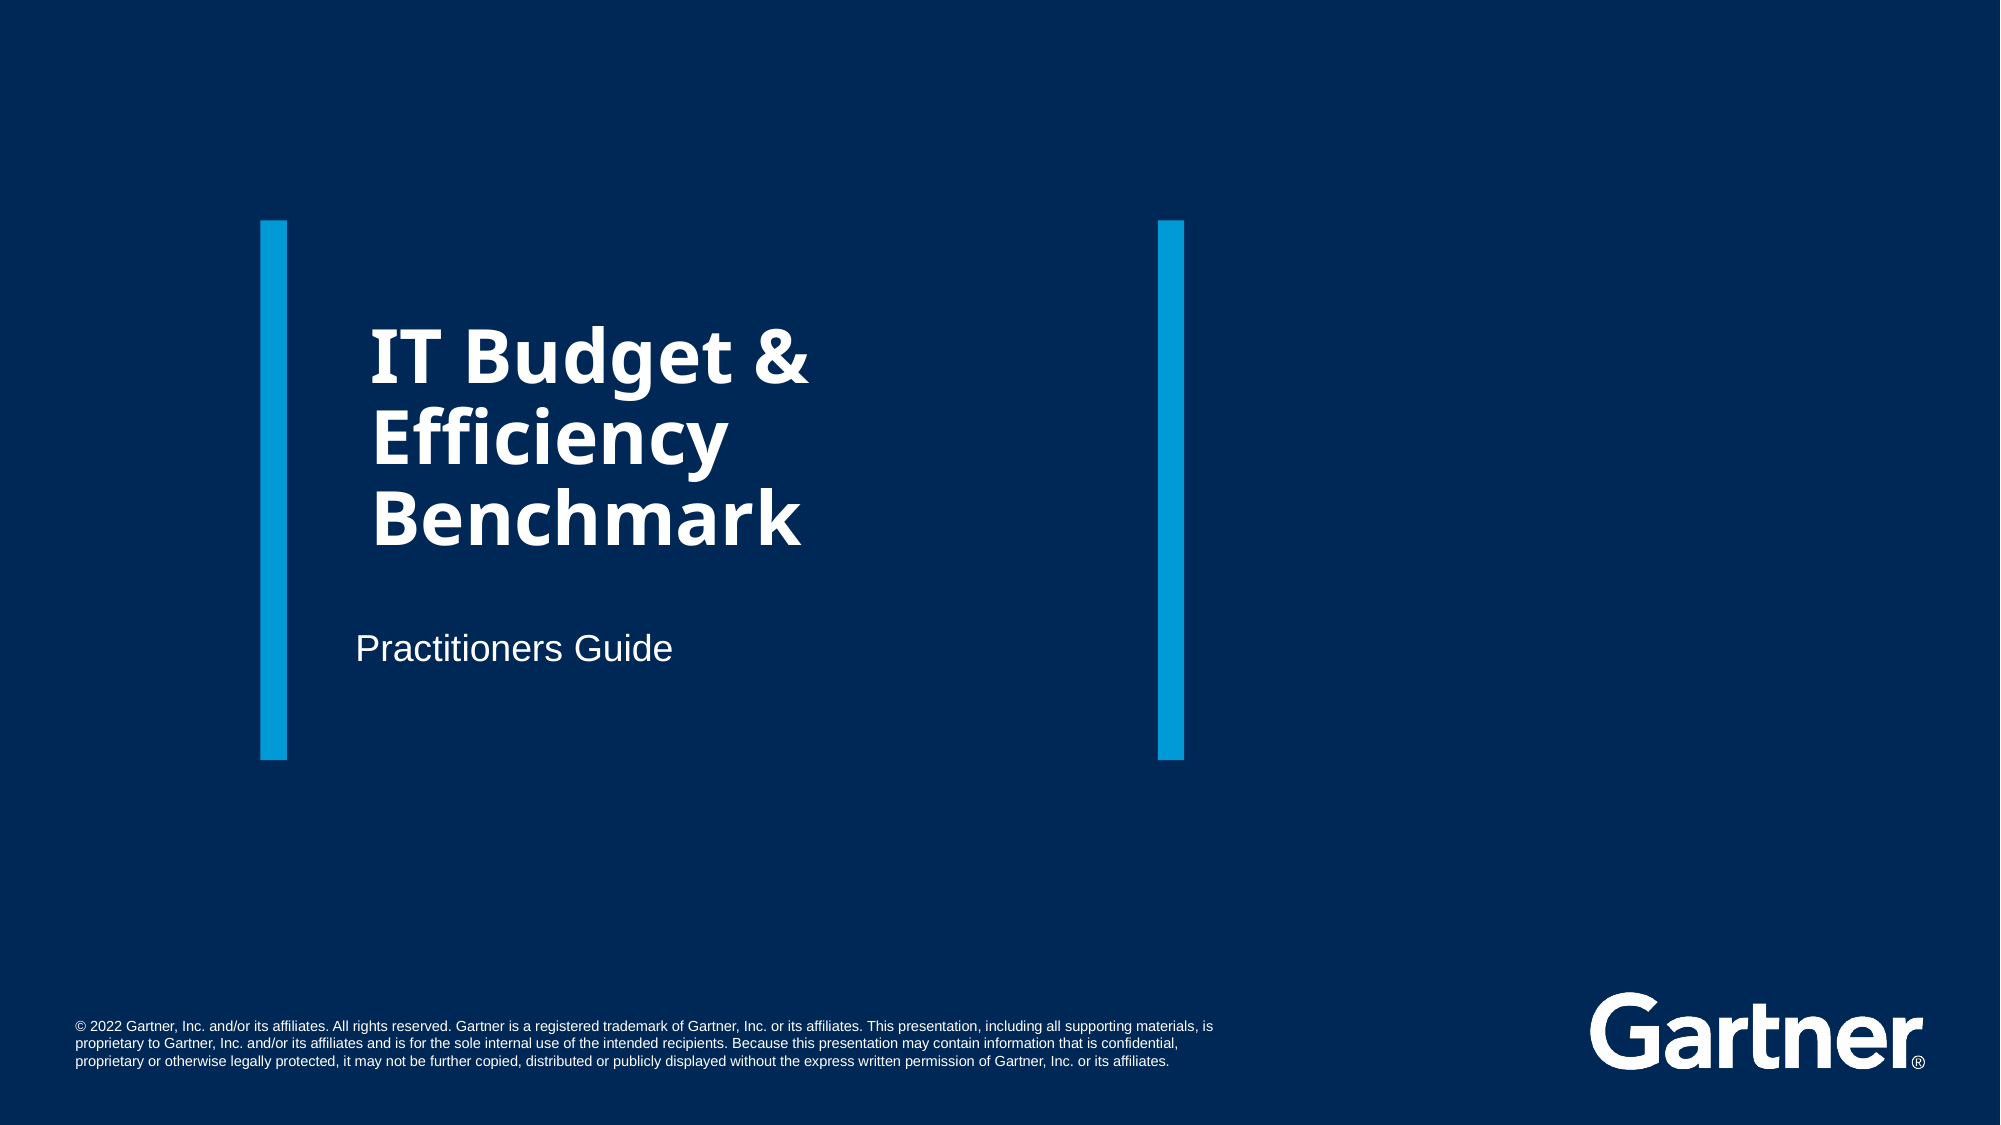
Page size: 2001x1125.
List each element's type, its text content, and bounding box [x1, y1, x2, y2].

title IT Budget & Efficiency Benchmark [355, 276, 1101, 605]
picture [1590, 992, 1925, 1070]
list Practitioners Guide [355, 624, 1101, 670]
